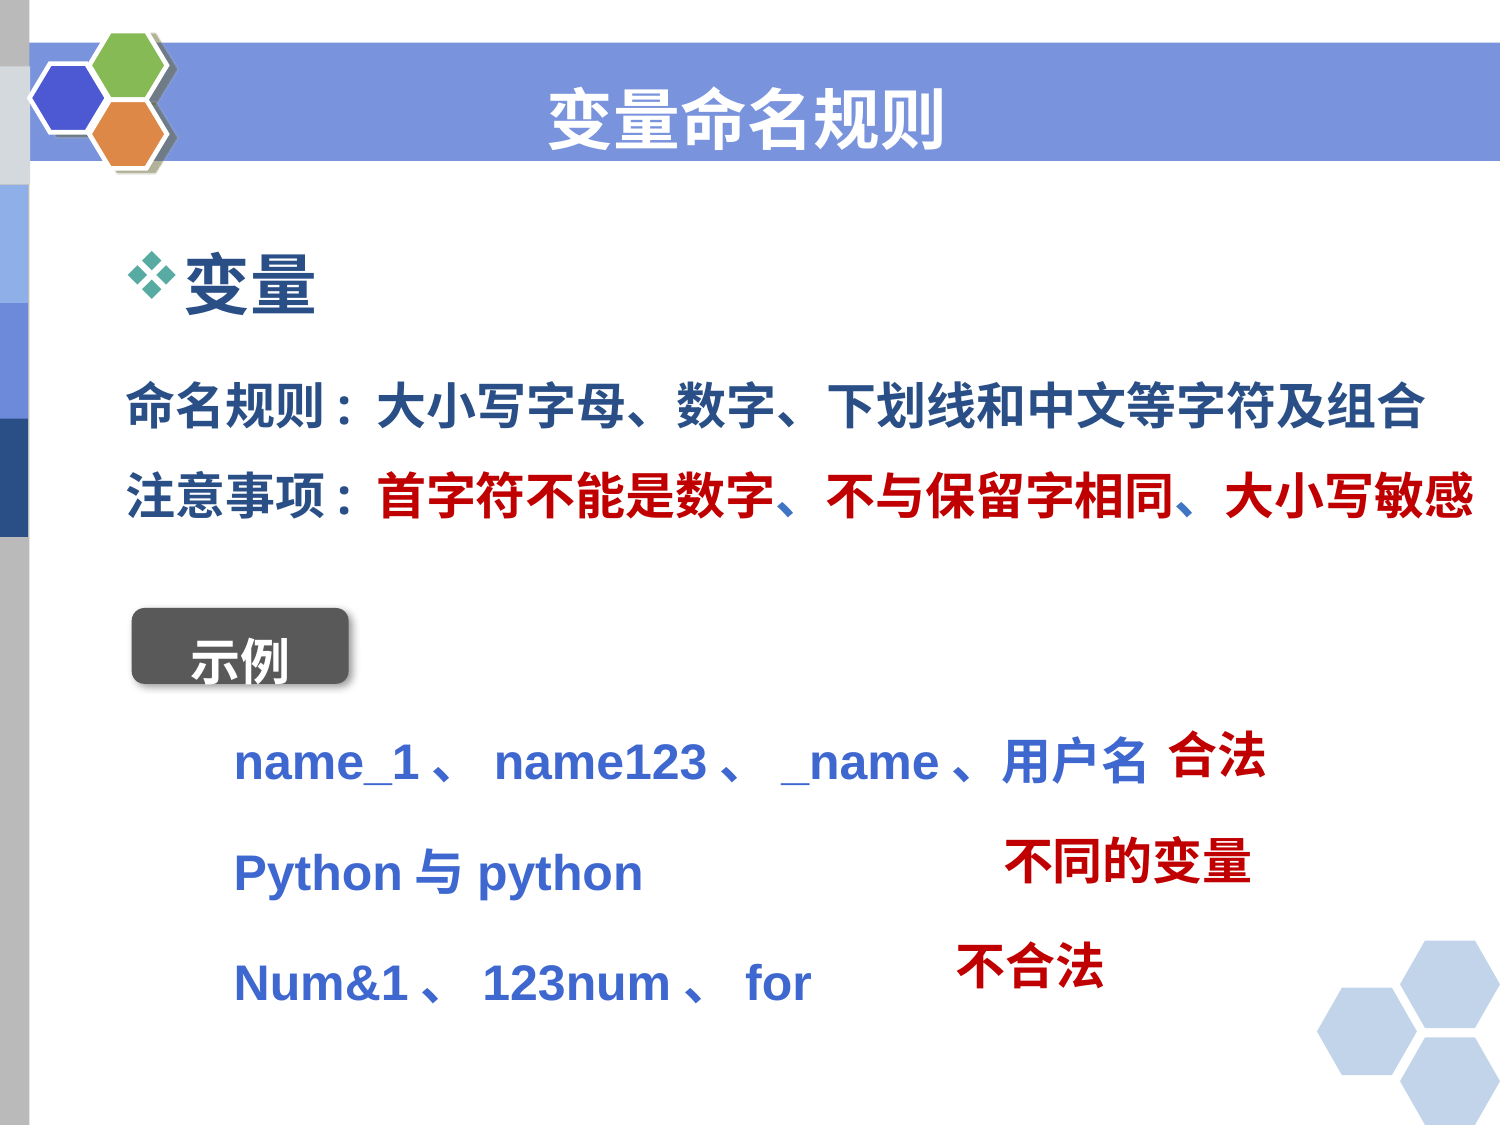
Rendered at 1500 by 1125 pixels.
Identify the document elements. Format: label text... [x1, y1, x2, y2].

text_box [131, 607, 349, 693]
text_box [751, 923, 1160, 1008]
text_box 变量命名规则 [0, 69, 1500, 166]
text_box 命名规则: 大小写字母、数字、下划线和中文等字符及组合 注意事项: 首字符不能是数字、不与保留字相同、大小写敏感 [110, 337, 1500, 532]
text_box name_1、name123、_name、用户名 [218, 692, 1248, 798]
text_box Python与python [218, 802, 1031, 908]
text_box 不同的变量 [927, 822, 1329, 897]
text_box Num&1、123num、for [219, 913, 901, 1018]
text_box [107, 224, 538, 332]
text_box 合法 [1104, 715, 1331, 791]
